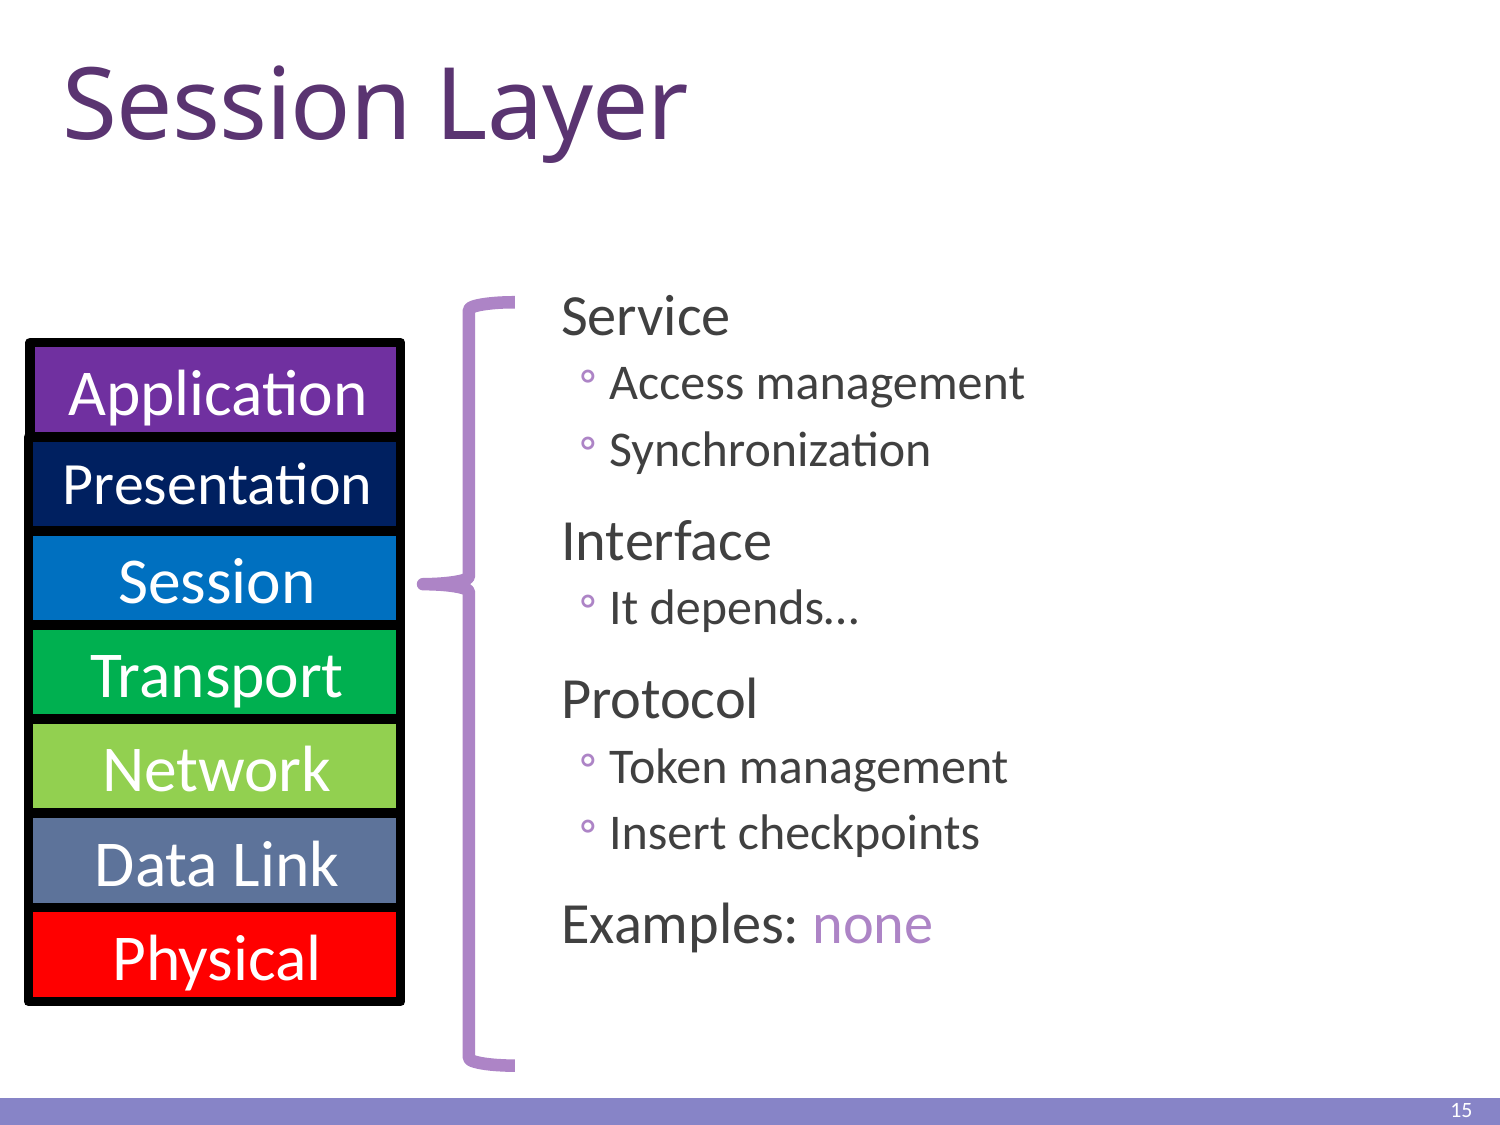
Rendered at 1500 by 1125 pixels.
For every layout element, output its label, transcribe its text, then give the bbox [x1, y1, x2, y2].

text_box [393, 624, 402, 718]
text_box Application [24, 341, 393, 436]
text_box [422, 301, 515, 1067]
text_box Network [23, 718, 393, 812]
text_box Session [23, 530, 393, 624]
text_box [393, 718, 402, 812]
text_box [393, 812, 402, 906]
text_box [393, 341, 402, 436]
text_box [393, 530, 402, 624]
text_box Transport [23, 624, 393, 718]
text_box Data Link [23, 812, 393, 906]
title Session Layer [48, 47, 1470, 168]
text_box [393, 436, 402, 530]
slide_number 15 [1326, 1091, 1488, 1125]
text_box Presentation [23, 436, 393, 530]
text_box [393, 906, 402, 1003]
list Service Access management Synchronization Interface It depends… Protocol Token management Insert checkpoints Examples: none [546, 227, 1470, 1014]
text_box Physical [23, 906, 393, 1003]
